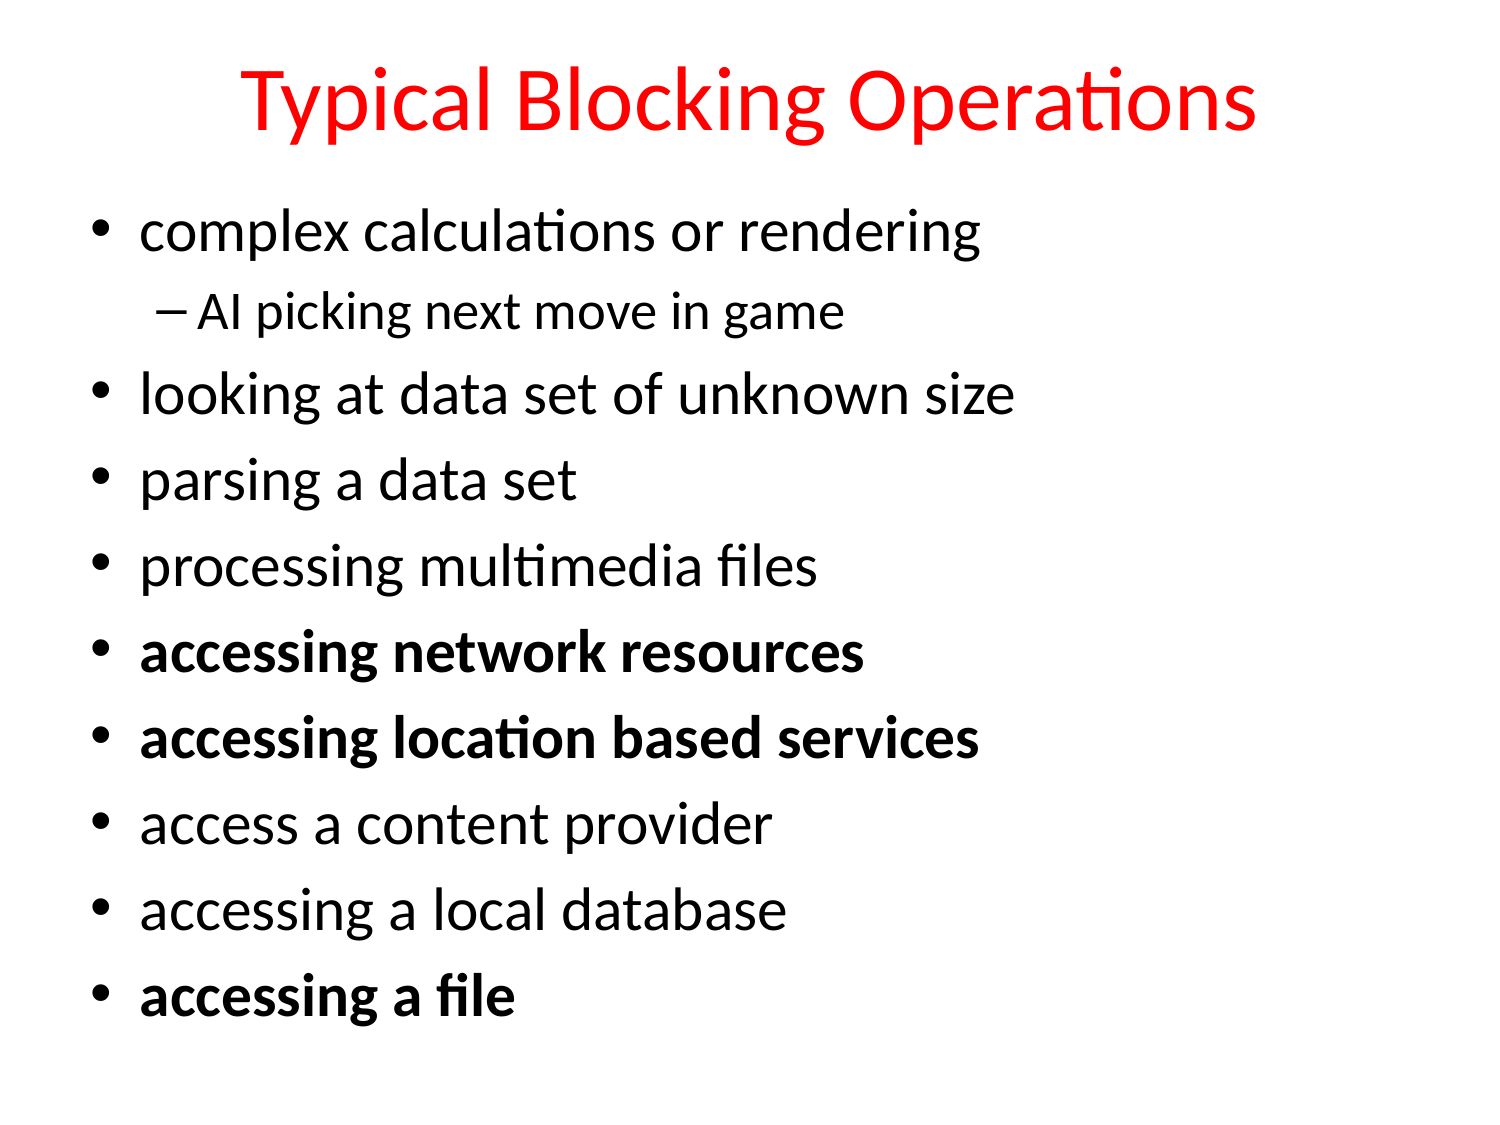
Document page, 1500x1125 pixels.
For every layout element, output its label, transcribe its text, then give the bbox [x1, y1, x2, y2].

list complex calculations or rendering AI picking next move in game looking at data set of unknown size parsing a data set processing multimedia files accessing network resources accessing location based services access a content provider accessing a local database accessing a file [75, 182, 1425, 1038]
title Typical Blocking Operations [75, 0, 1425, 182]
